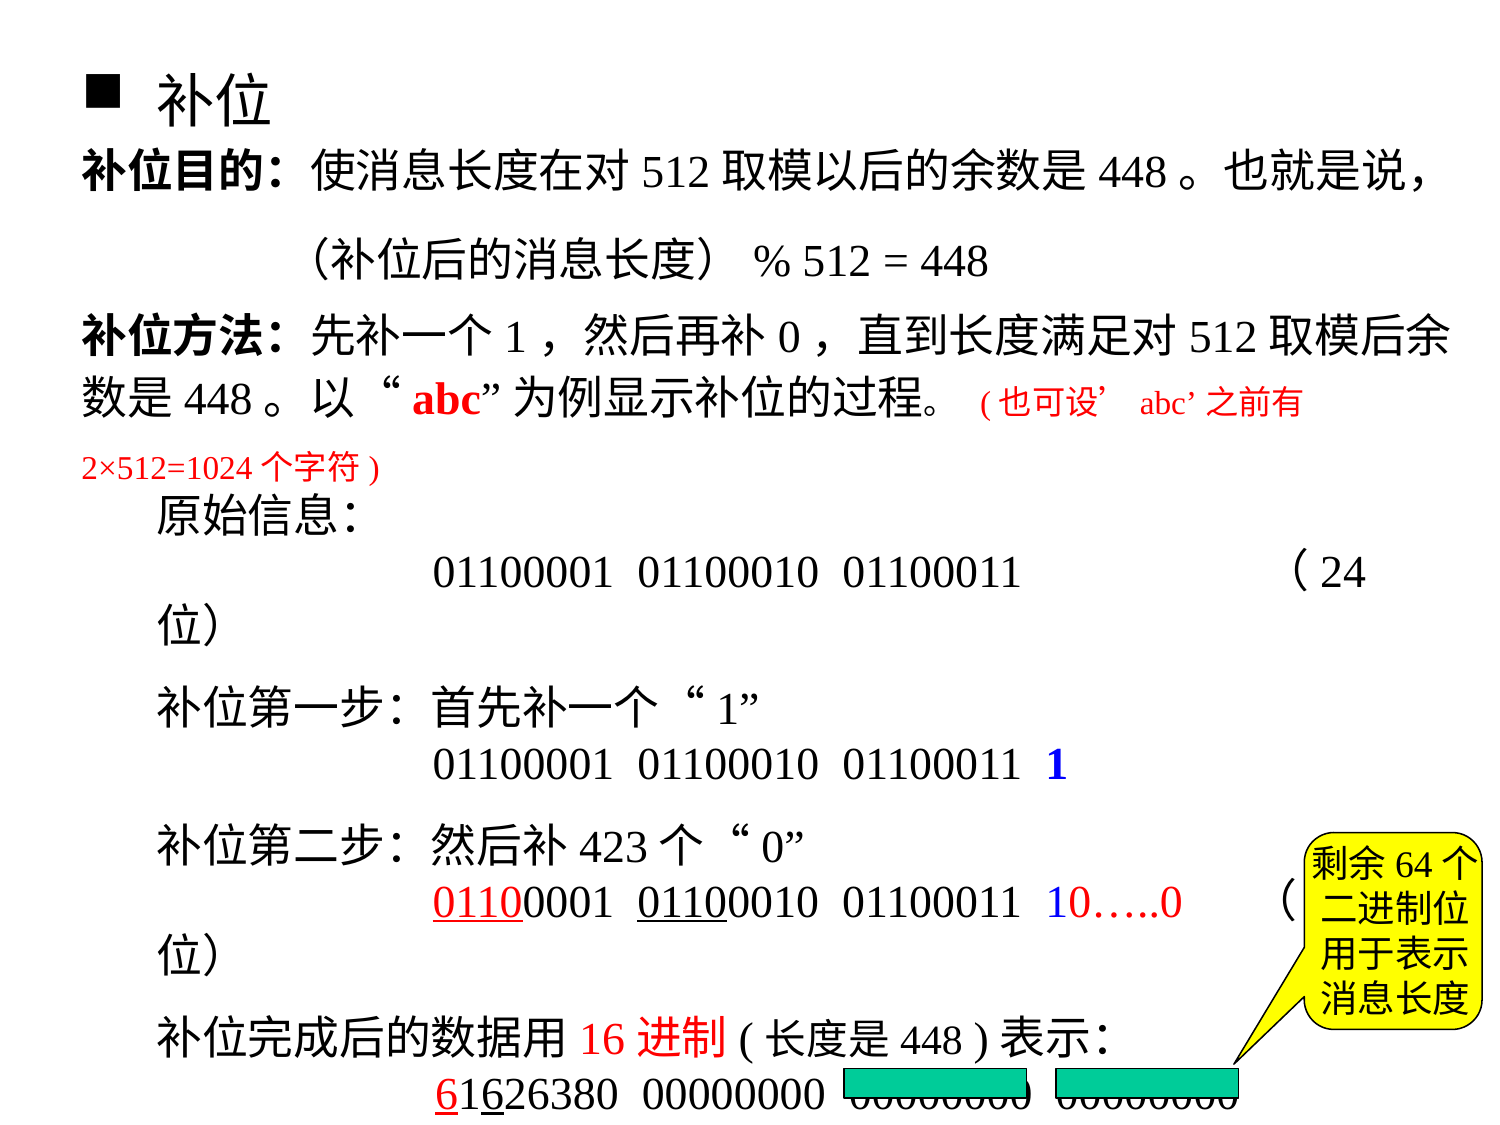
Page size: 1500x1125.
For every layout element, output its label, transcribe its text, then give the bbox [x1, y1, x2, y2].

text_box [1290, 832, 1500, 1030]
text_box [843, 1068, 1239, 1099]
text_box 补位 补位目的：使消息长度在对512取模以后的余数是448。也就是说， （补位后的消息长度）% 512 = 448 补位方法：先补一个1，然后再补0，直到长度满足对512取模后余数是448。以“abc”为例显示补位的过程。 (也可设’abc’之前有2×512=1024个字符) 原始信息： 01100001 01100010 01100011 （24位） 补位第一步：首先补一个“1” 01100001 01100010 01100011 1 补位第二步：然后补423个“0” 01100001 01100010 01100011 10…..0 （448位） 补位完成后的数据用16进制(长度是448 )表示： 61626380 00000000 00000000 00000000 00000000 00000000 00000000 00000000 00000000 00000000 00000000 00000000 00000000 00000000 [66, 0, 1469, 1125]
